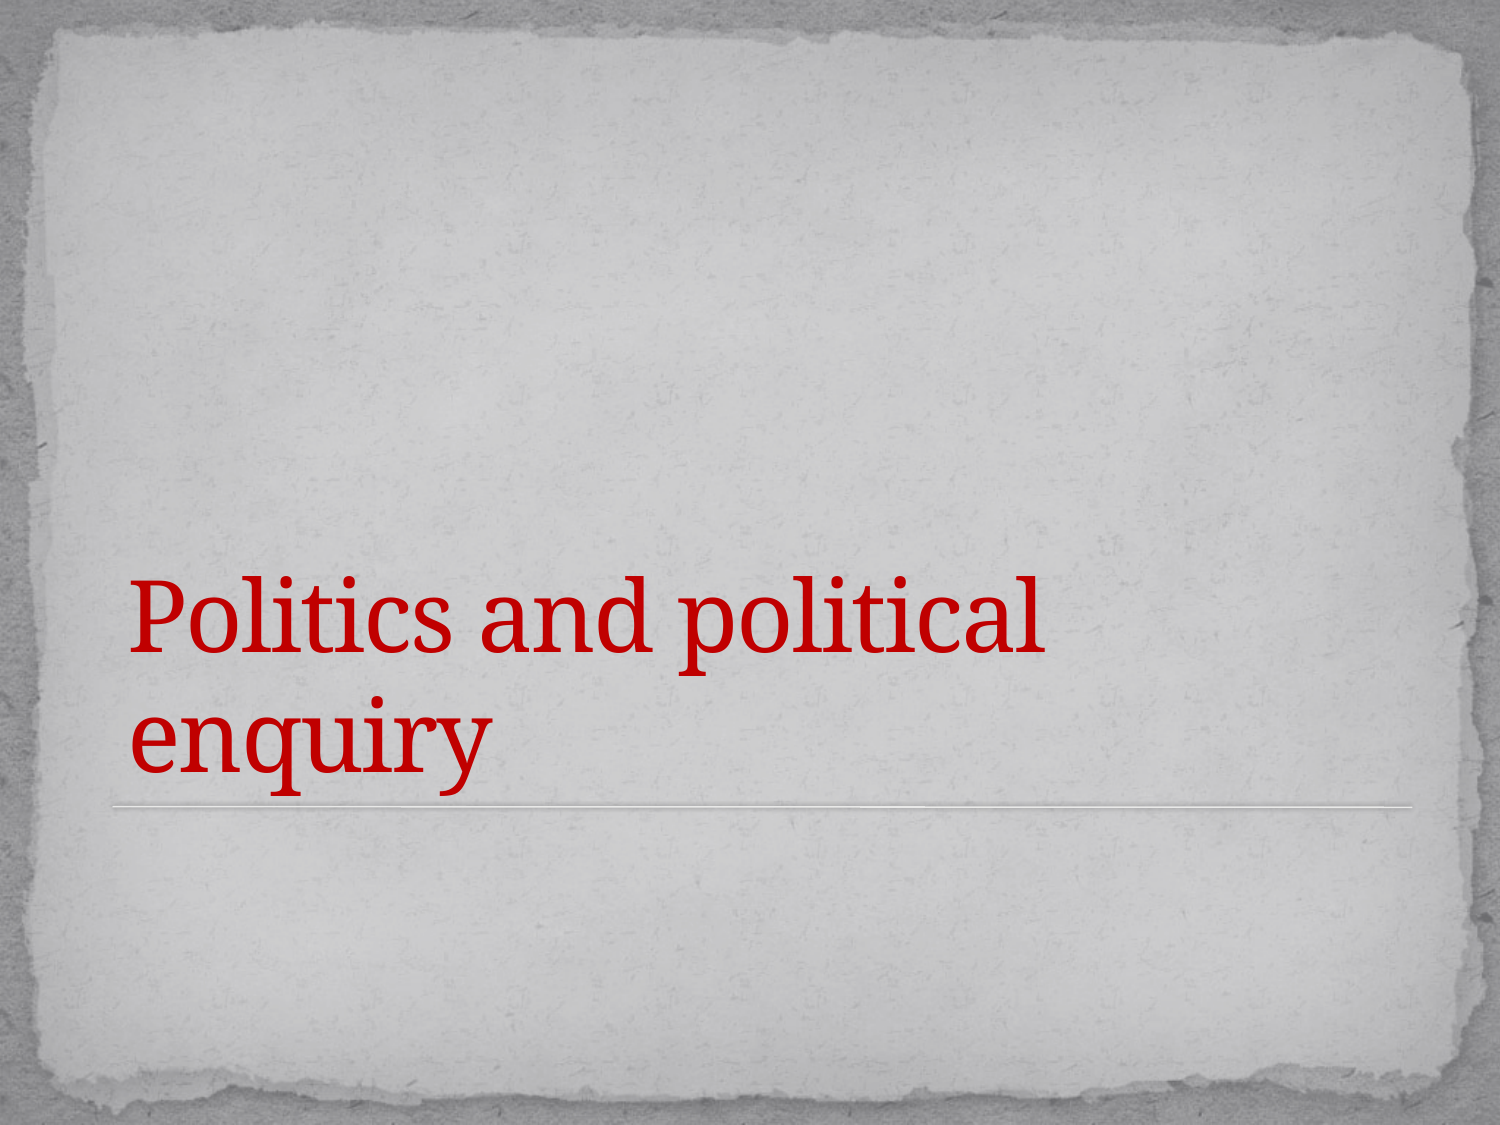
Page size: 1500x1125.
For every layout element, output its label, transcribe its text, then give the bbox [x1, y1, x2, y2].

title Politics and political enquiry [112, 574, 1413, 800]
